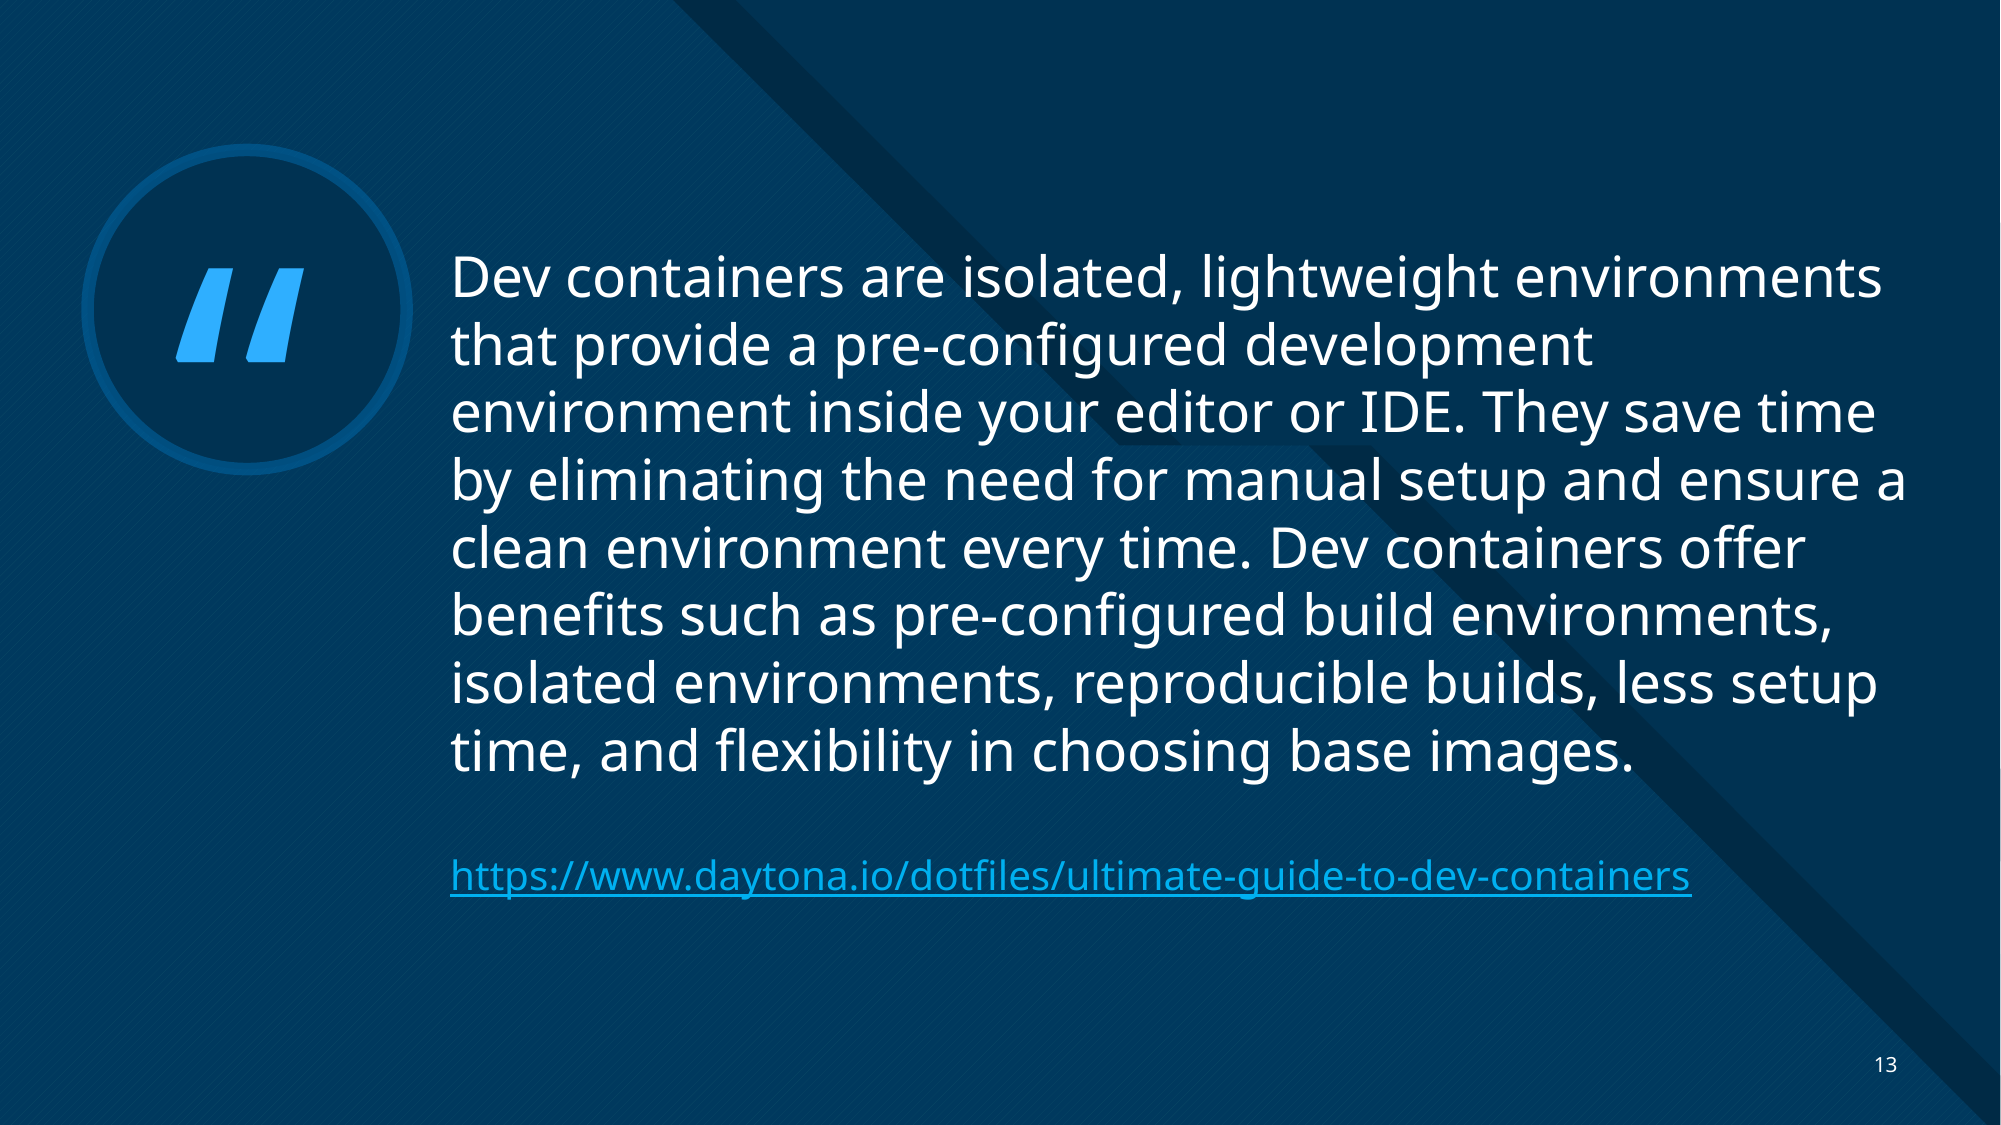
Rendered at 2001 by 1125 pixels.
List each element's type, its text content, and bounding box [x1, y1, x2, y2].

title Dev containers are isolated, lightweight environments that provide a pre-configured development environment inside your editor or IDE. They save time by eliminating the need for manual setup and ensure a clean environment every time. Dev containers offer benefits such as pre-configured build environments, isolated environments, reproducible builds, less setup time, and flexibility in choosing base images. https://www.daytona.io/dotfiles/ultimate-guide-to-dev-containers [435, 233, 1935, 963]
slide_number 13 [1845, 1035, 1913, 1096]
